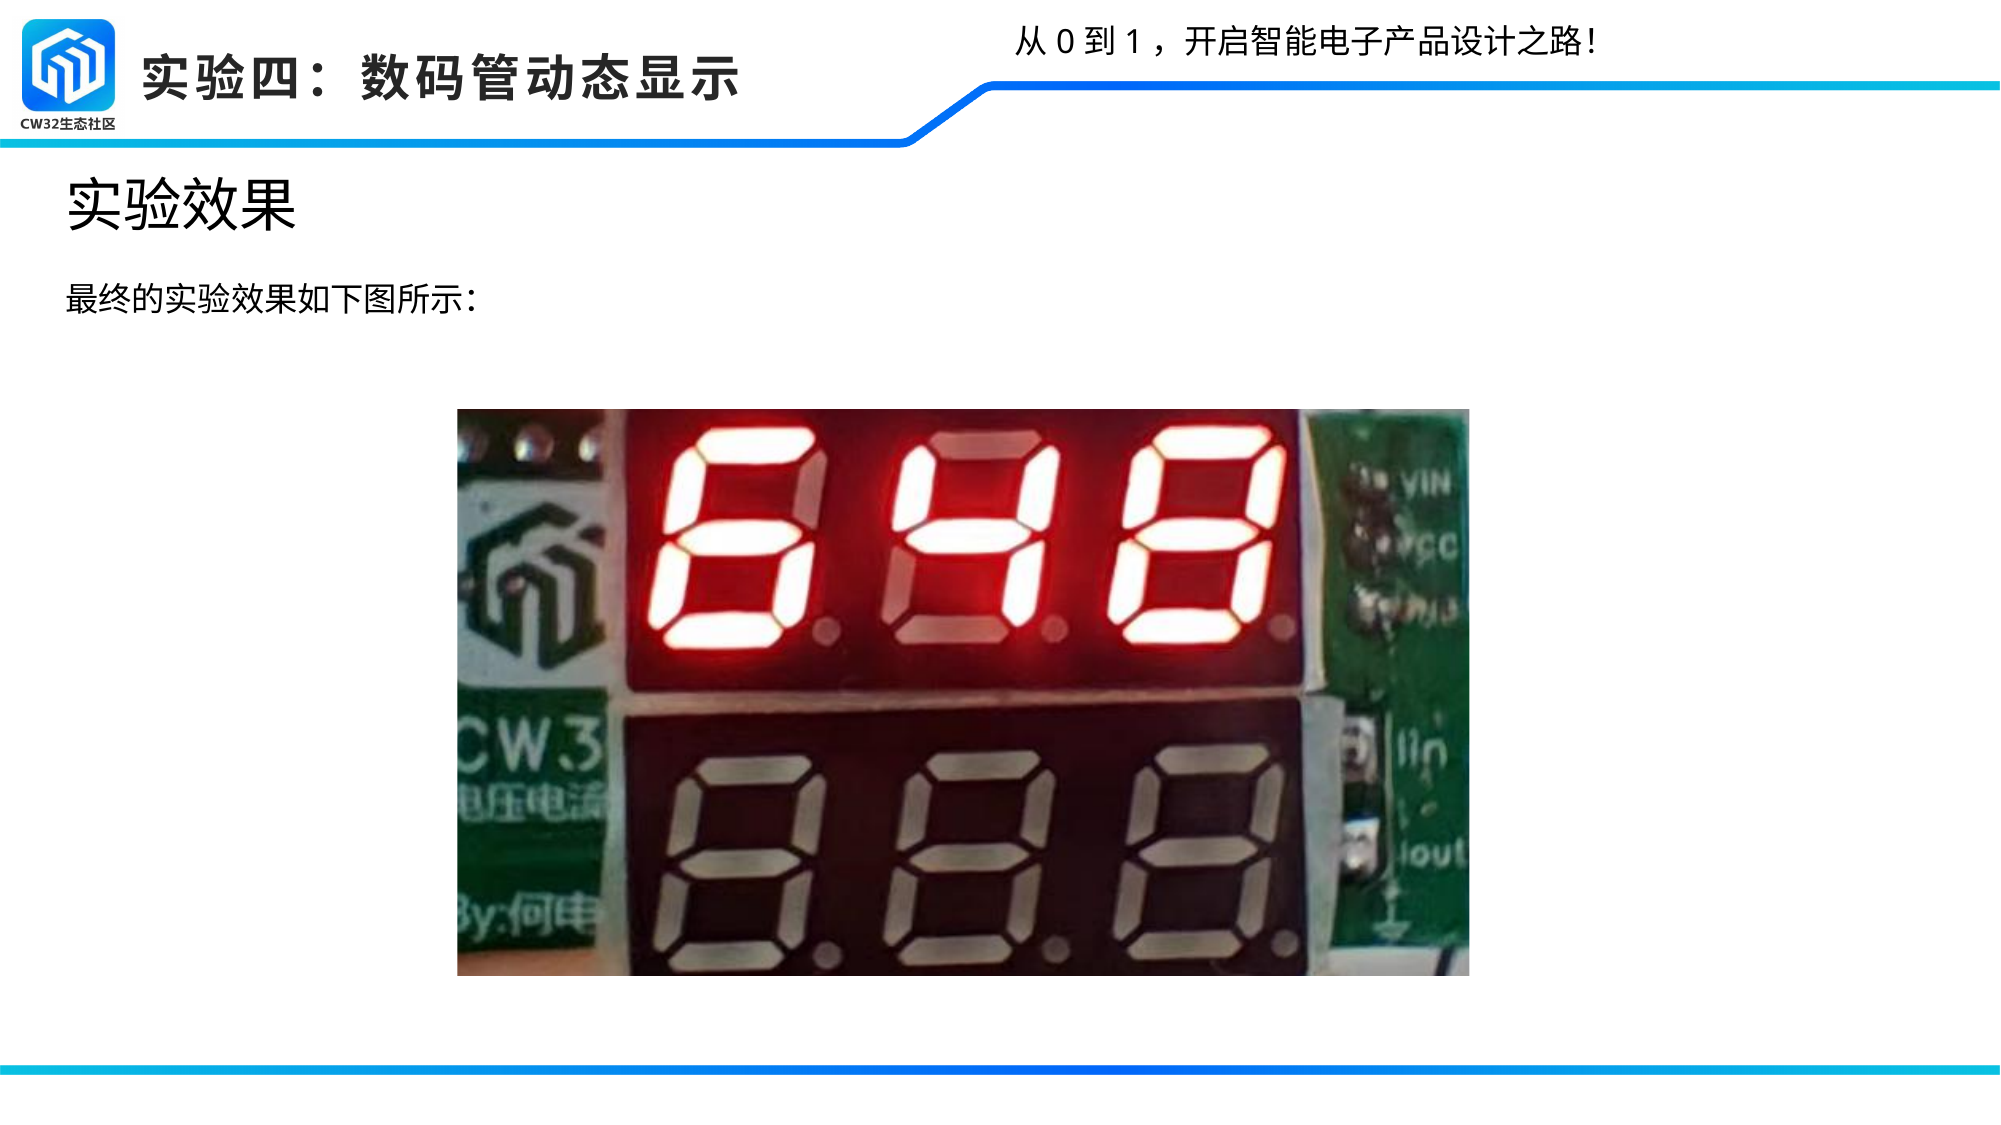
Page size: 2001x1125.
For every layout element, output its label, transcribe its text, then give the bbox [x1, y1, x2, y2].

text_box 实验效果 最终的实验效果如下图所示： [50, 160, 1877, 351]
picture [0, 16, 2000, 149]
picture [456, 409, 1470, 977]
text_box 实验四：数码管动态显示 [130, 42, 1122, 80]
text_box 从0到1，开启智能电子产品设计之路！ [1000, 12, 1690, 68]
picture [0, 1065, 2000, 1076]
